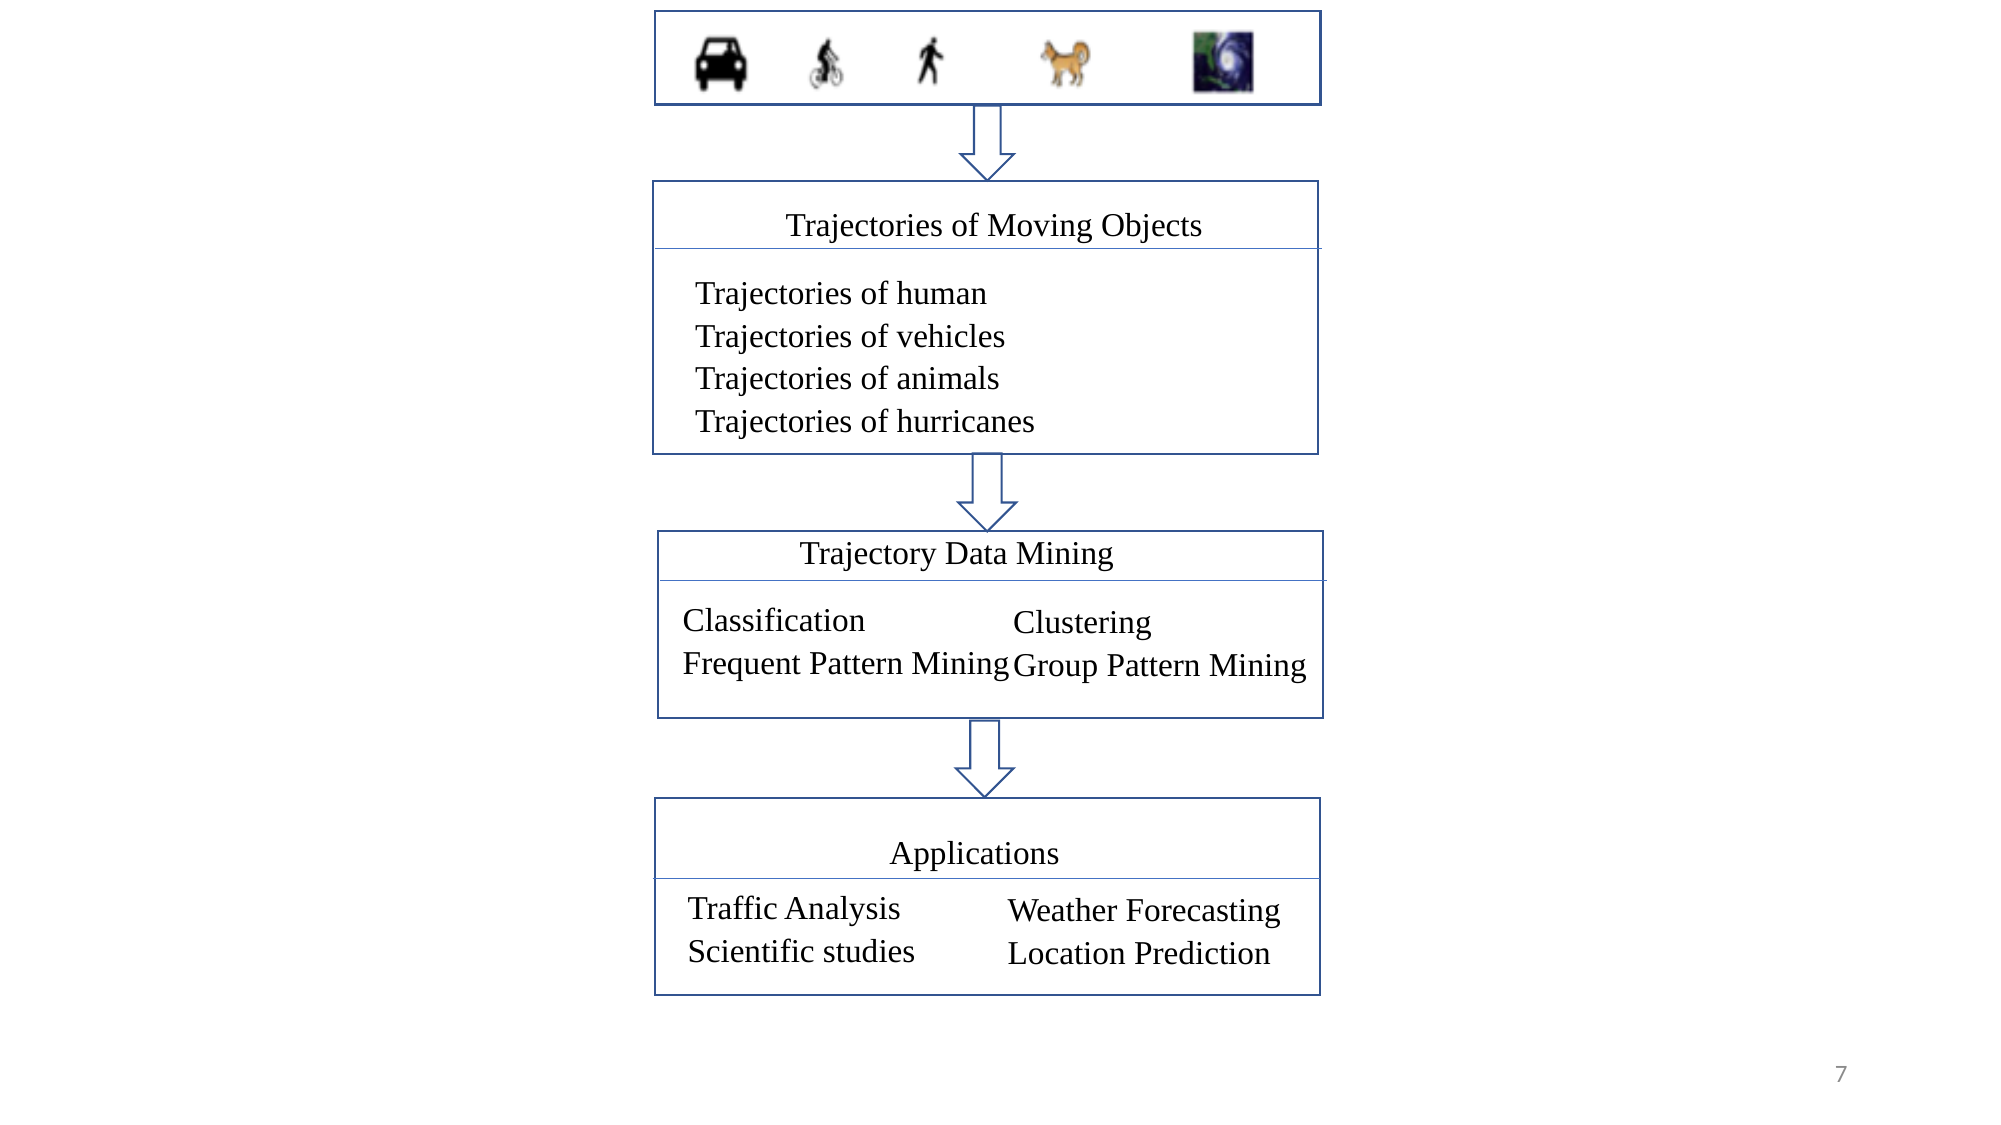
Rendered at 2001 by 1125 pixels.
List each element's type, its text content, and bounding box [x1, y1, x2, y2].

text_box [652, 10, 1413, 1007]
slide_number 7 [1412, 1042, 1863, 1103]
